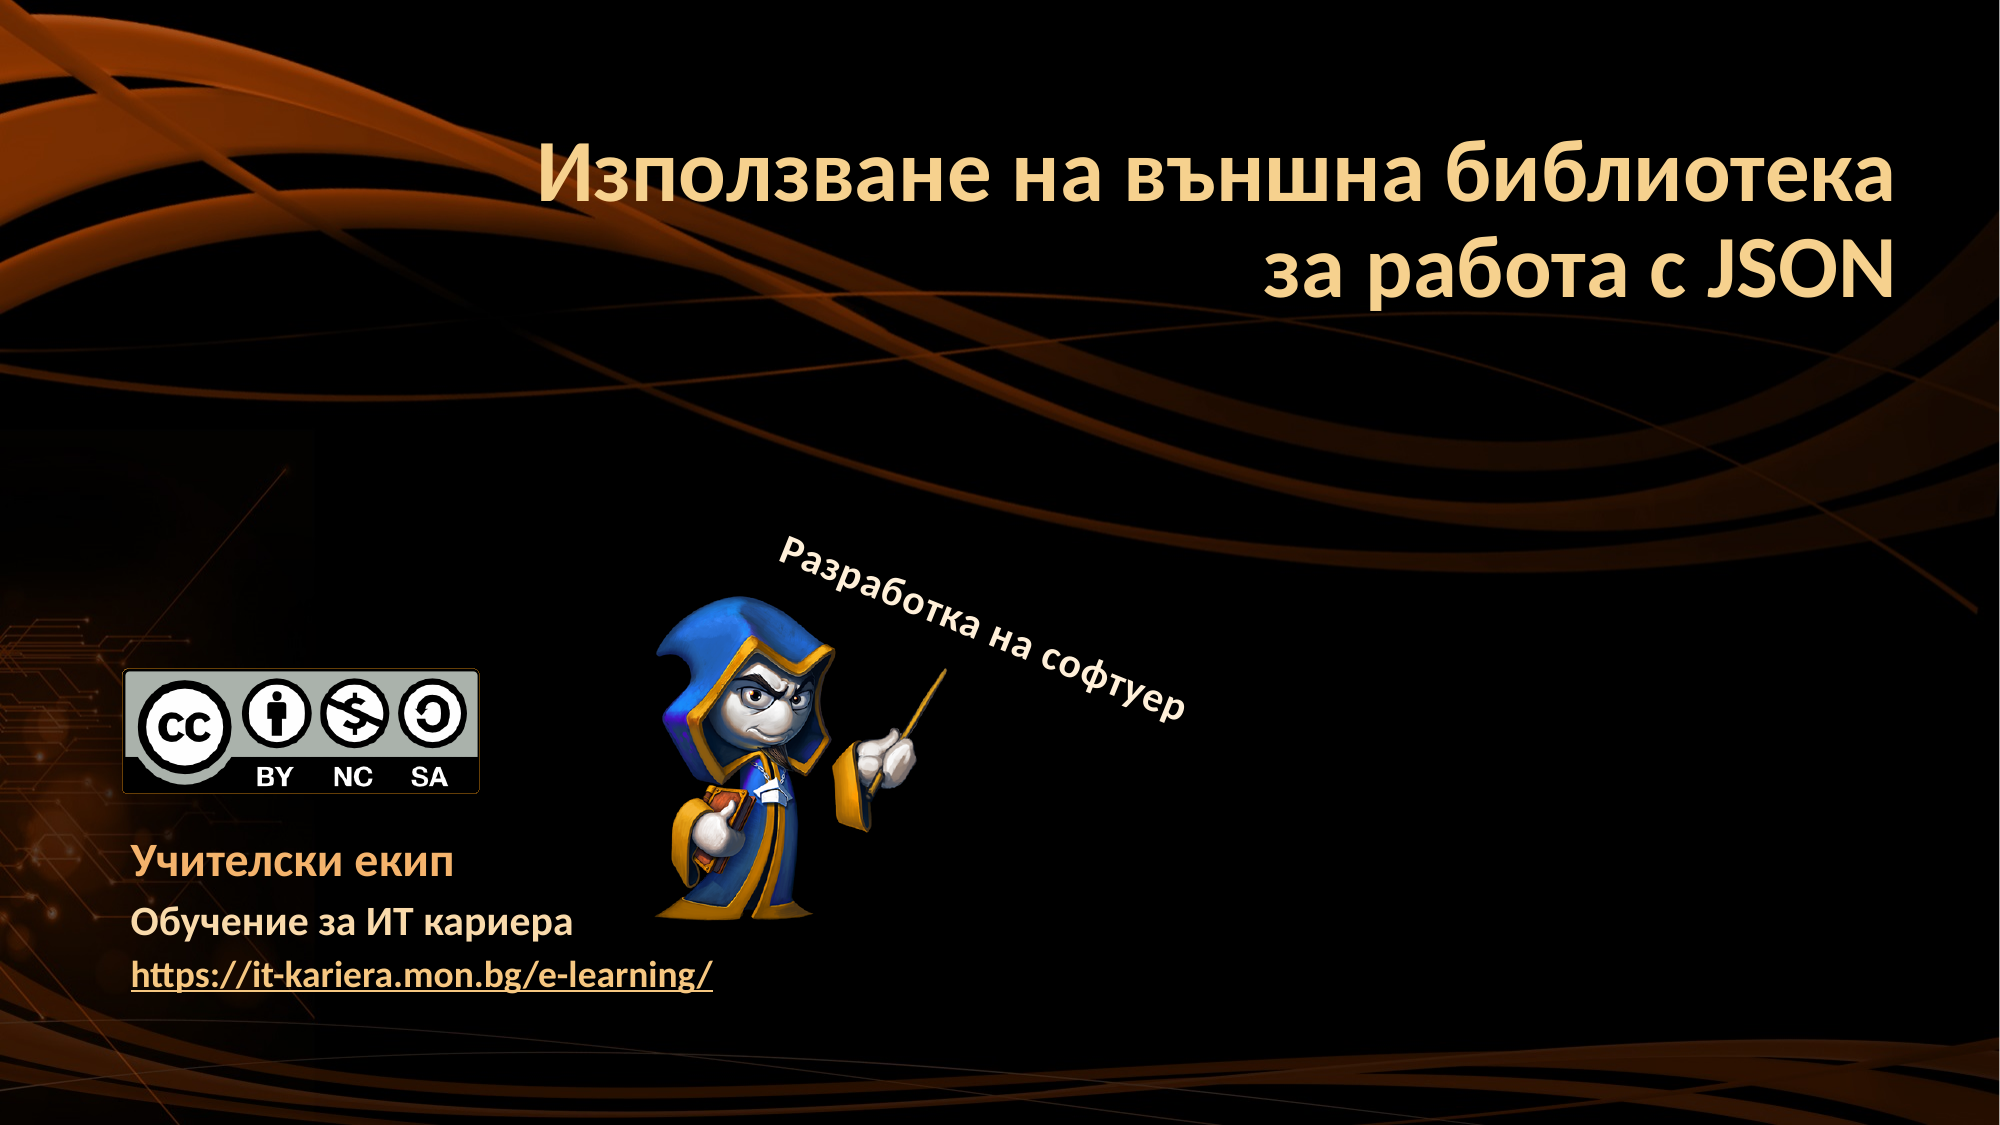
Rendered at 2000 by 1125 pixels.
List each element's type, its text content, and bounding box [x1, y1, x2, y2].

text_box [574, 314, 1898, 534]
text_box Използване на външна библиотека за работа с JSON [479, 124, 1898, 318]
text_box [122, 594, 1218, 1009]
picture [0, 0, 2000, 1125]
